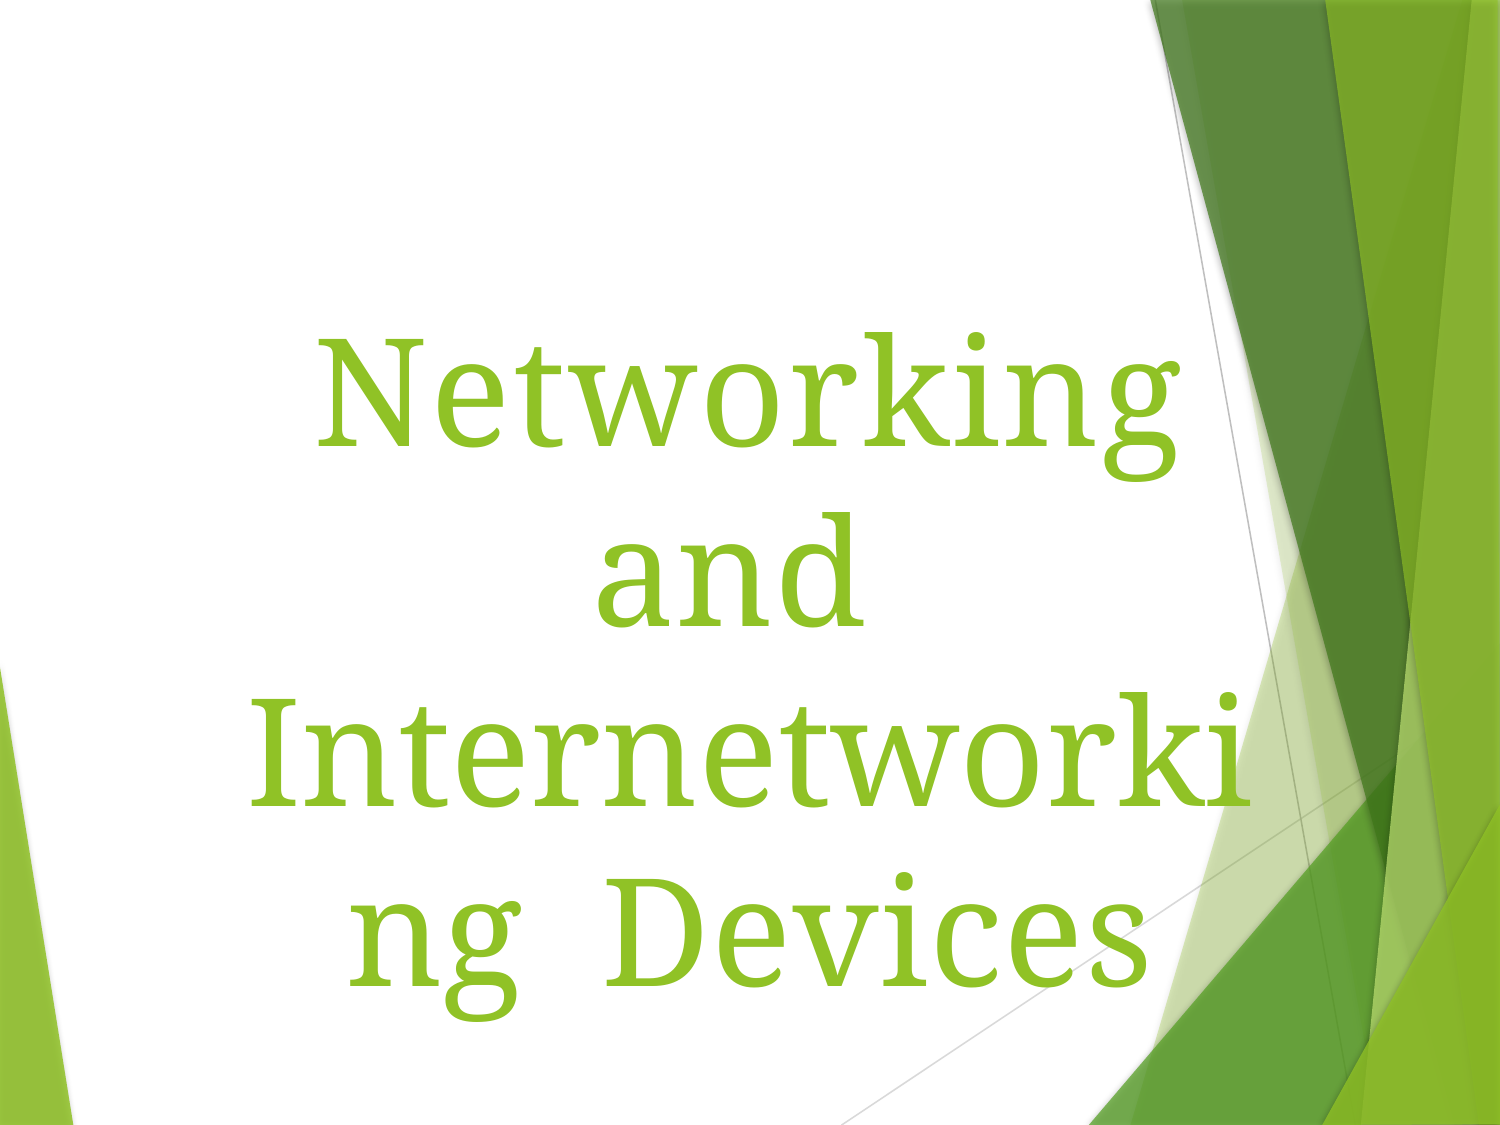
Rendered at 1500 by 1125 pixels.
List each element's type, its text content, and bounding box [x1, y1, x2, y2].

title Networking and Internetworking Devices [197, 294, 1302, 1017]
